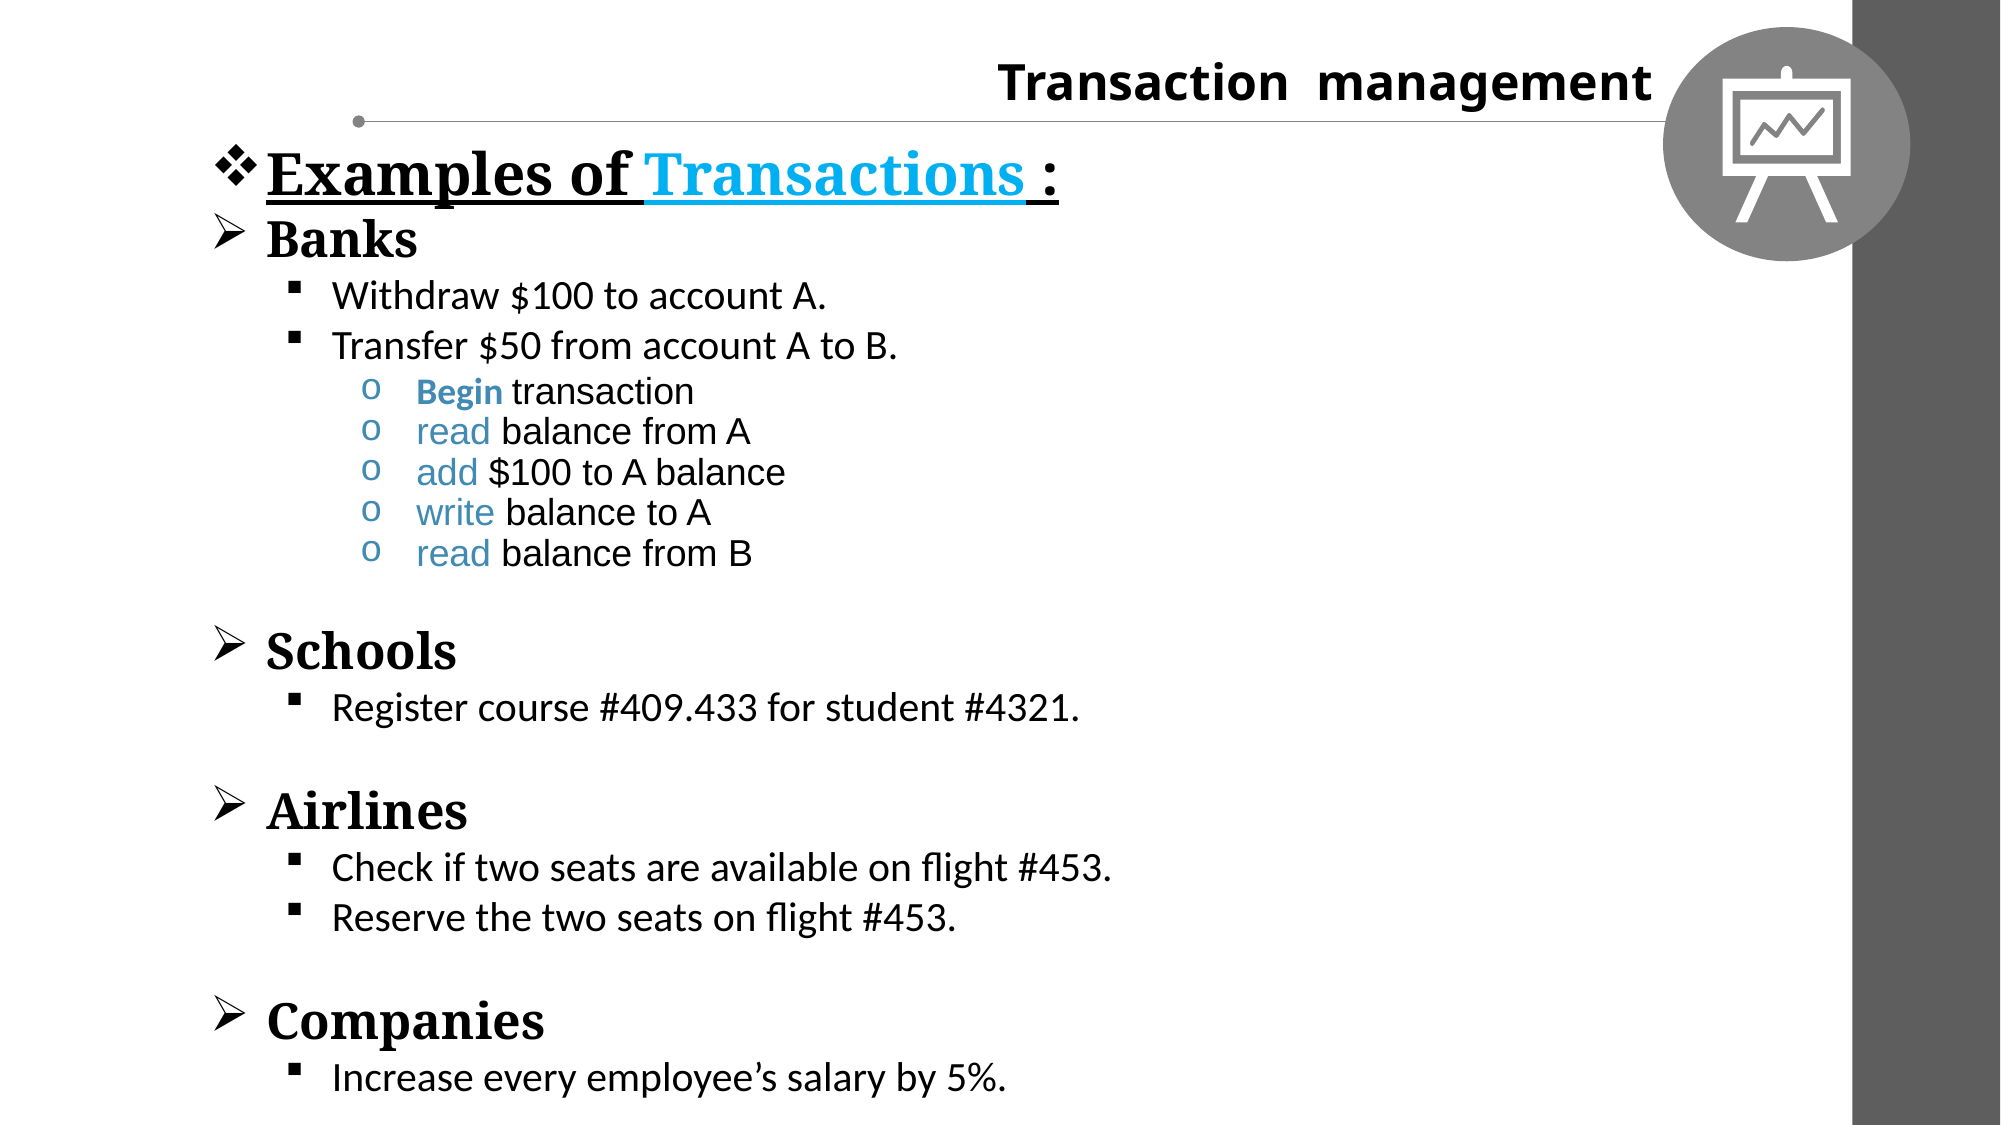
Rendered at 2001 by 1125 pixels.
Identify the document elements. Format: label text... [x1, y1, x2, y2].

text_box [358, 26, 1911, 262]
text_box Examples of Transactions : Banks Withdraw $100 to account A. Transfer $50 from account A to B. Begin transaction read balance from A add $100 to A balance write balance to A read balance from B Schools Register course #409.433 for student #4321. Airlines Check if two seats are available on flight #453. Reserve the two seats on flight #453. Companies Increase every employee’s salary by 5%. [195, 130, 1196, 1107]
